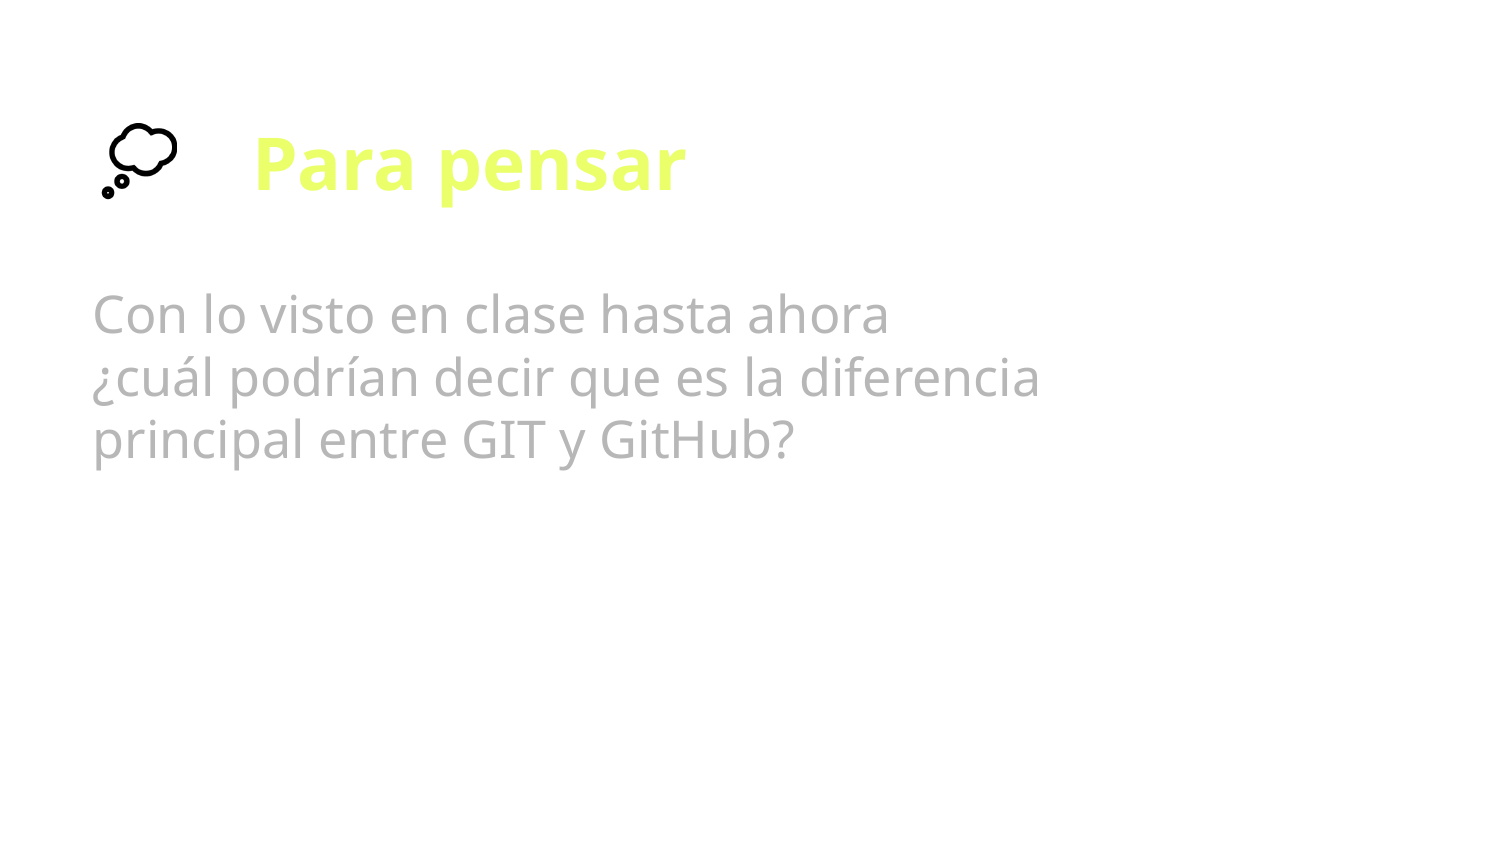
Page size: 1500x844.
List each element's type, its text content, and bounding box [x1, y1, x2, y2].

text_box Con lo visto en clase hasta ahora ¿cuál podrían decir que es la diferencia principal entre GIT y GitHub? [77, 266, 1254, 485]
text_box Para pensar [237, 112, 1414, 222]
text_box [77, 101, 200, 224]
